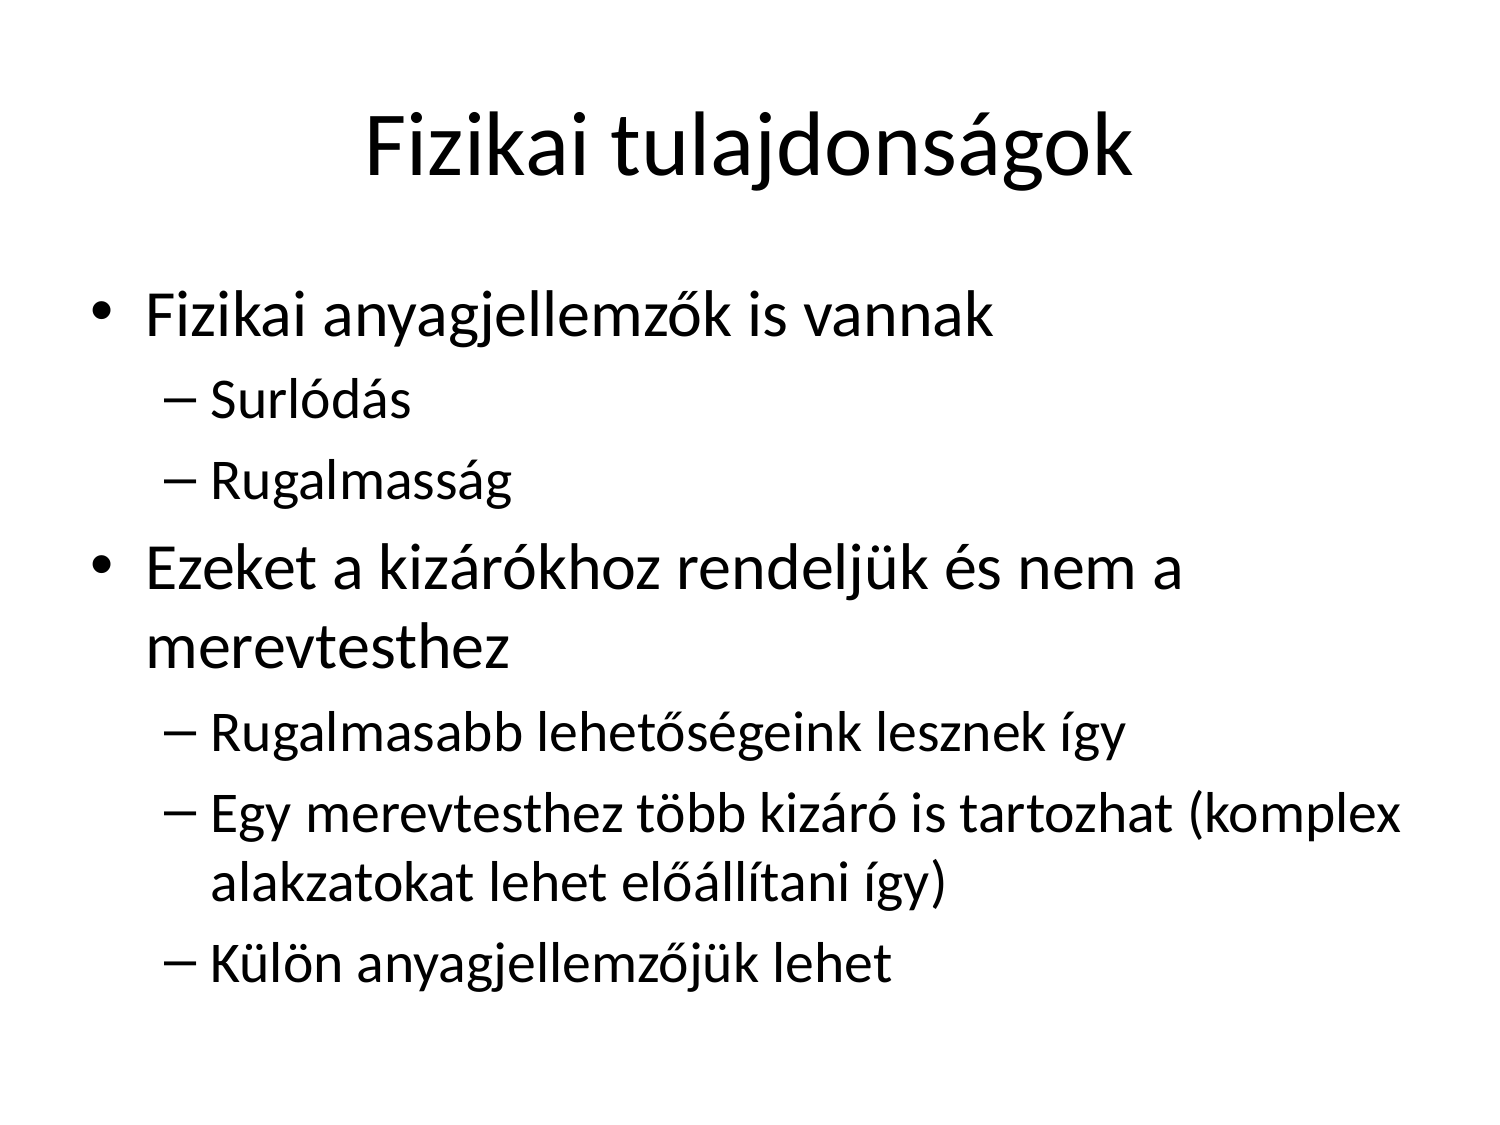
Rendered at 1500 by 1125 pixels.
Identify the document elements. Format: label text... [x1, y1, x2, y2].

list Fizikai anyagjellemzők is vannak Surlódás Rugalmasság Ezeket a kizárókhoz rendeljük és nem a merevtesthez Rugalmasabb lehetőségeink lesznek így Egy merevtesthez több kizáró is tartozhat (komplex alakzatokat lehet előállítani így) Külön anyagjellemzőjük lehet [75, 262, 1425, 1005]
title Fizikai tulajdonságok [75, 45, 1425, 233]
